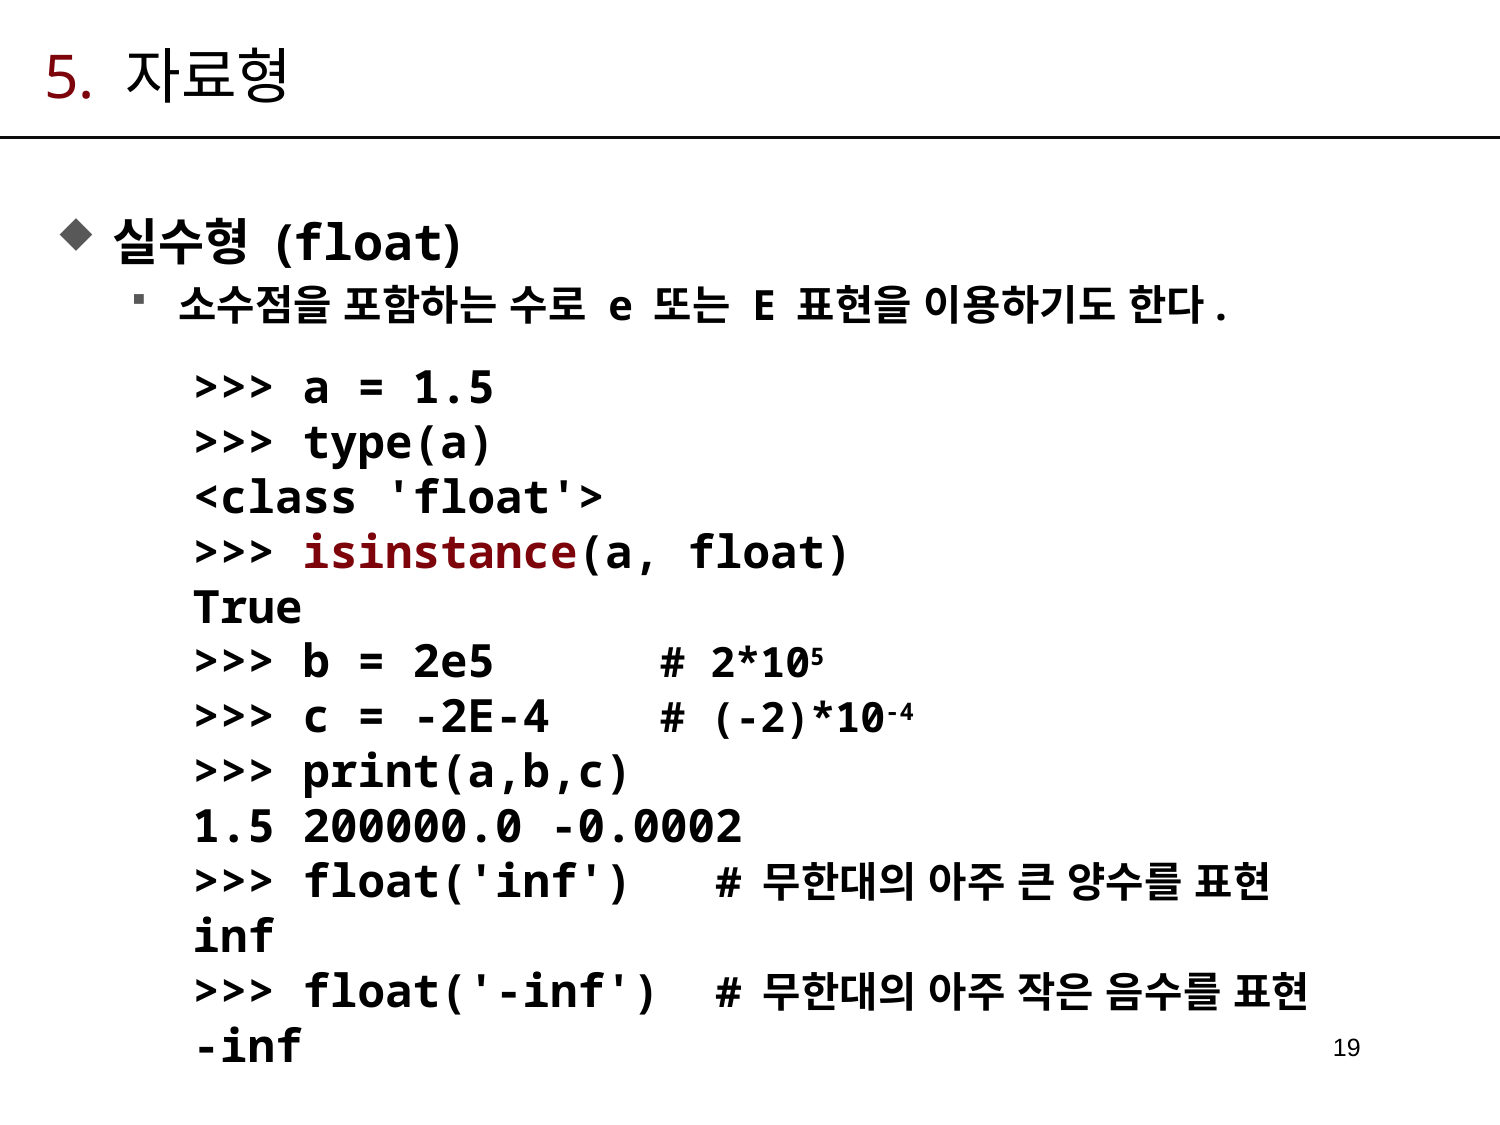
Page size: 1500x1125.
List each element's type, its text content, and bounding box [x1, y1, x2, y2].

list 실수형 (float) 소수점을 포함하는 수로 e 또는 E 표현을 이용하기도 한다. [41, 172, 1400, 977]
title 5. 자료형 [29, 30, 1294, 124]
text_box >>> a = 1.5 >>> type(a) <class 'float'> >>> isinstance(a, float) True >>> b = 2e5 # 2*105 >>> c = -2E-4 # (-2)*10-4 >>> print(a,b,c) 1.5 200000.0 -0.0002 >>> float('inf') # 무한대의 아주 큰 양수를 표현 inf >>> float('-inf') # 무한대의 아주 작은 음수를 표현 -inf [177, 349, 1326, 1080]
slide_number 19 [1326, 1024, 1376, 1067]
